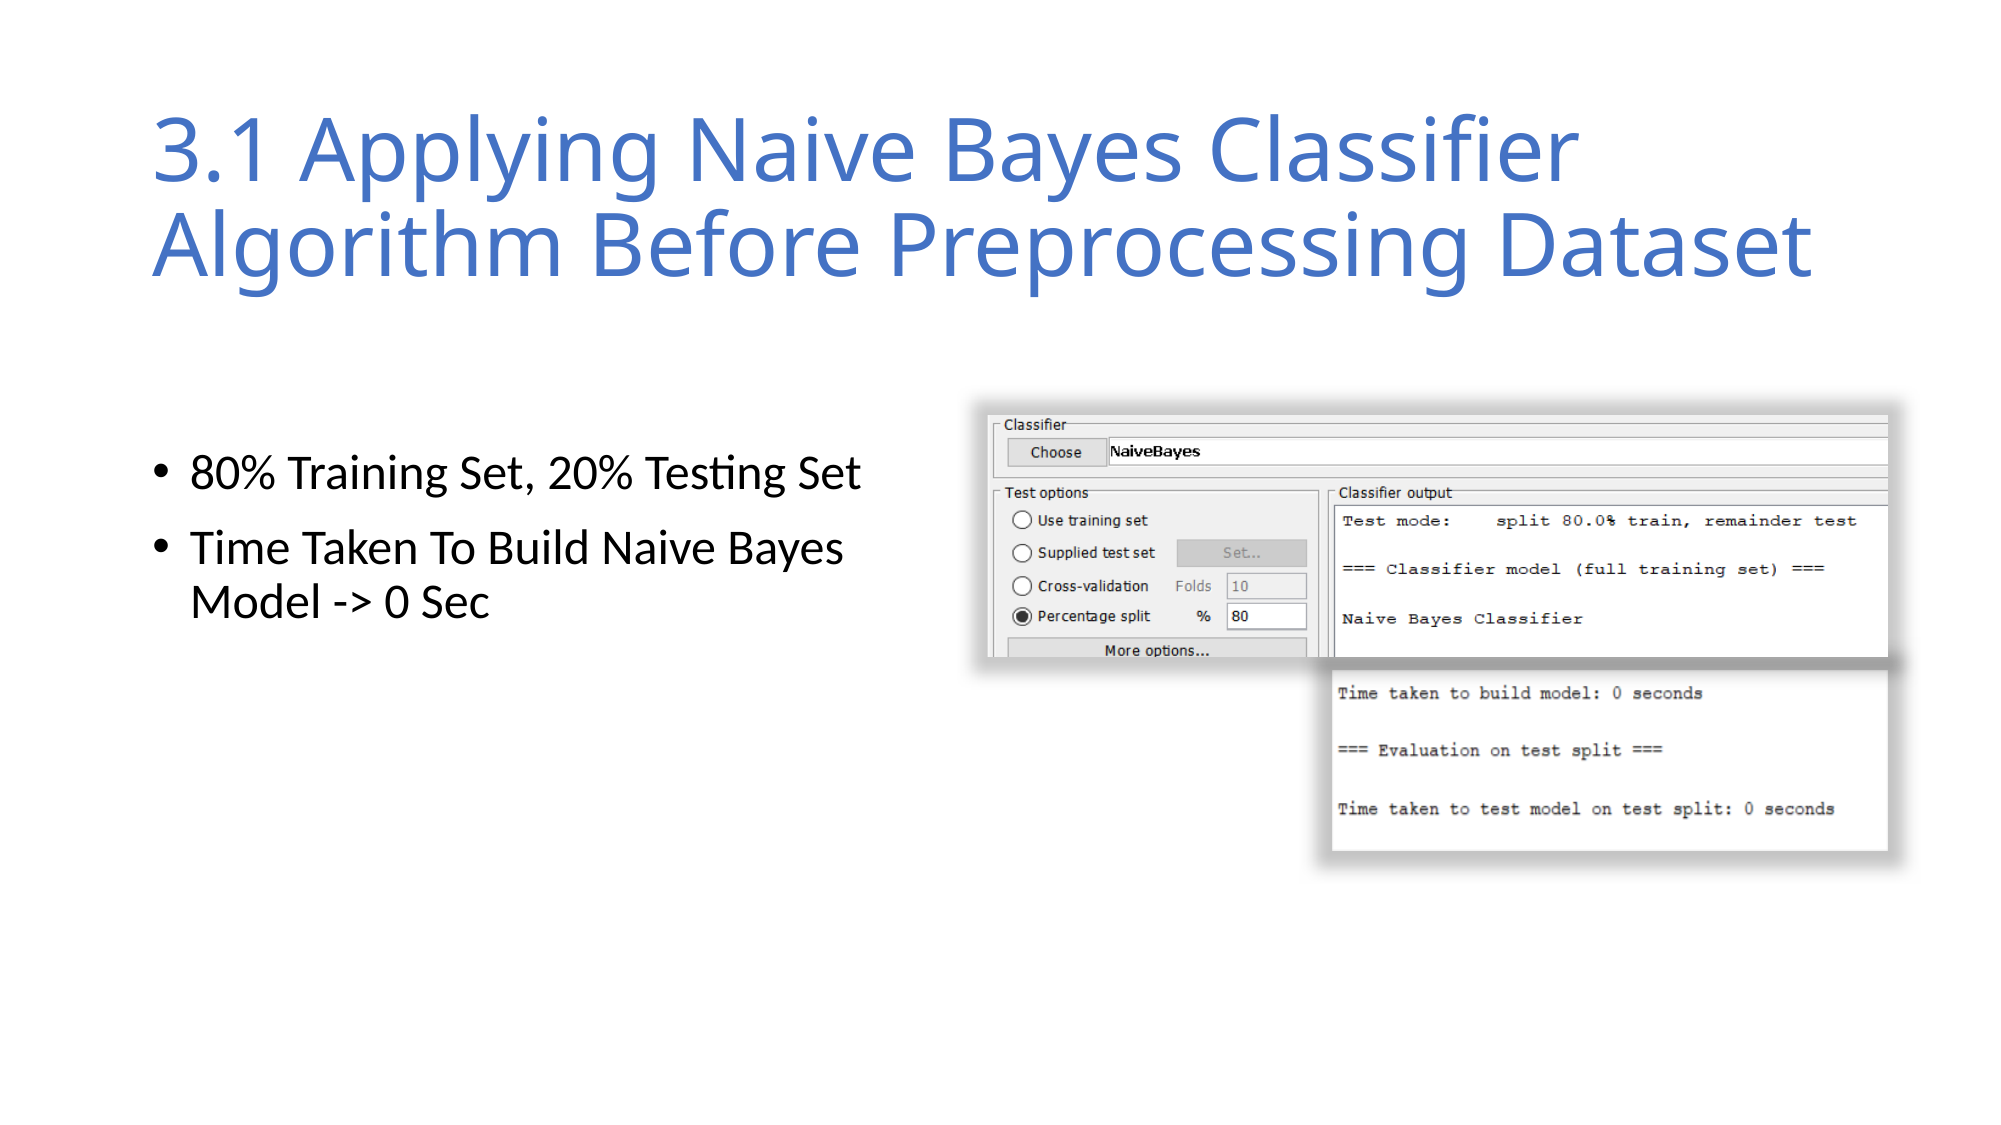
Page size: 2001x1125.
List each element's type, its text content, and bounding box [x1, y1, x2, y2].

picture [1332, 670, 1888, 851]
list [987, 415, 1888, 658]
title 3.1 Applying Naive Bayes Classifier Algorithm Before Preprocessing Dataset [137, 91, 1863, 309]
list 80% Training Set, 20% Testing Set Time Taken To Build Naive Bayes Model -> 0 Sec [137, 357, 988, 1072]
